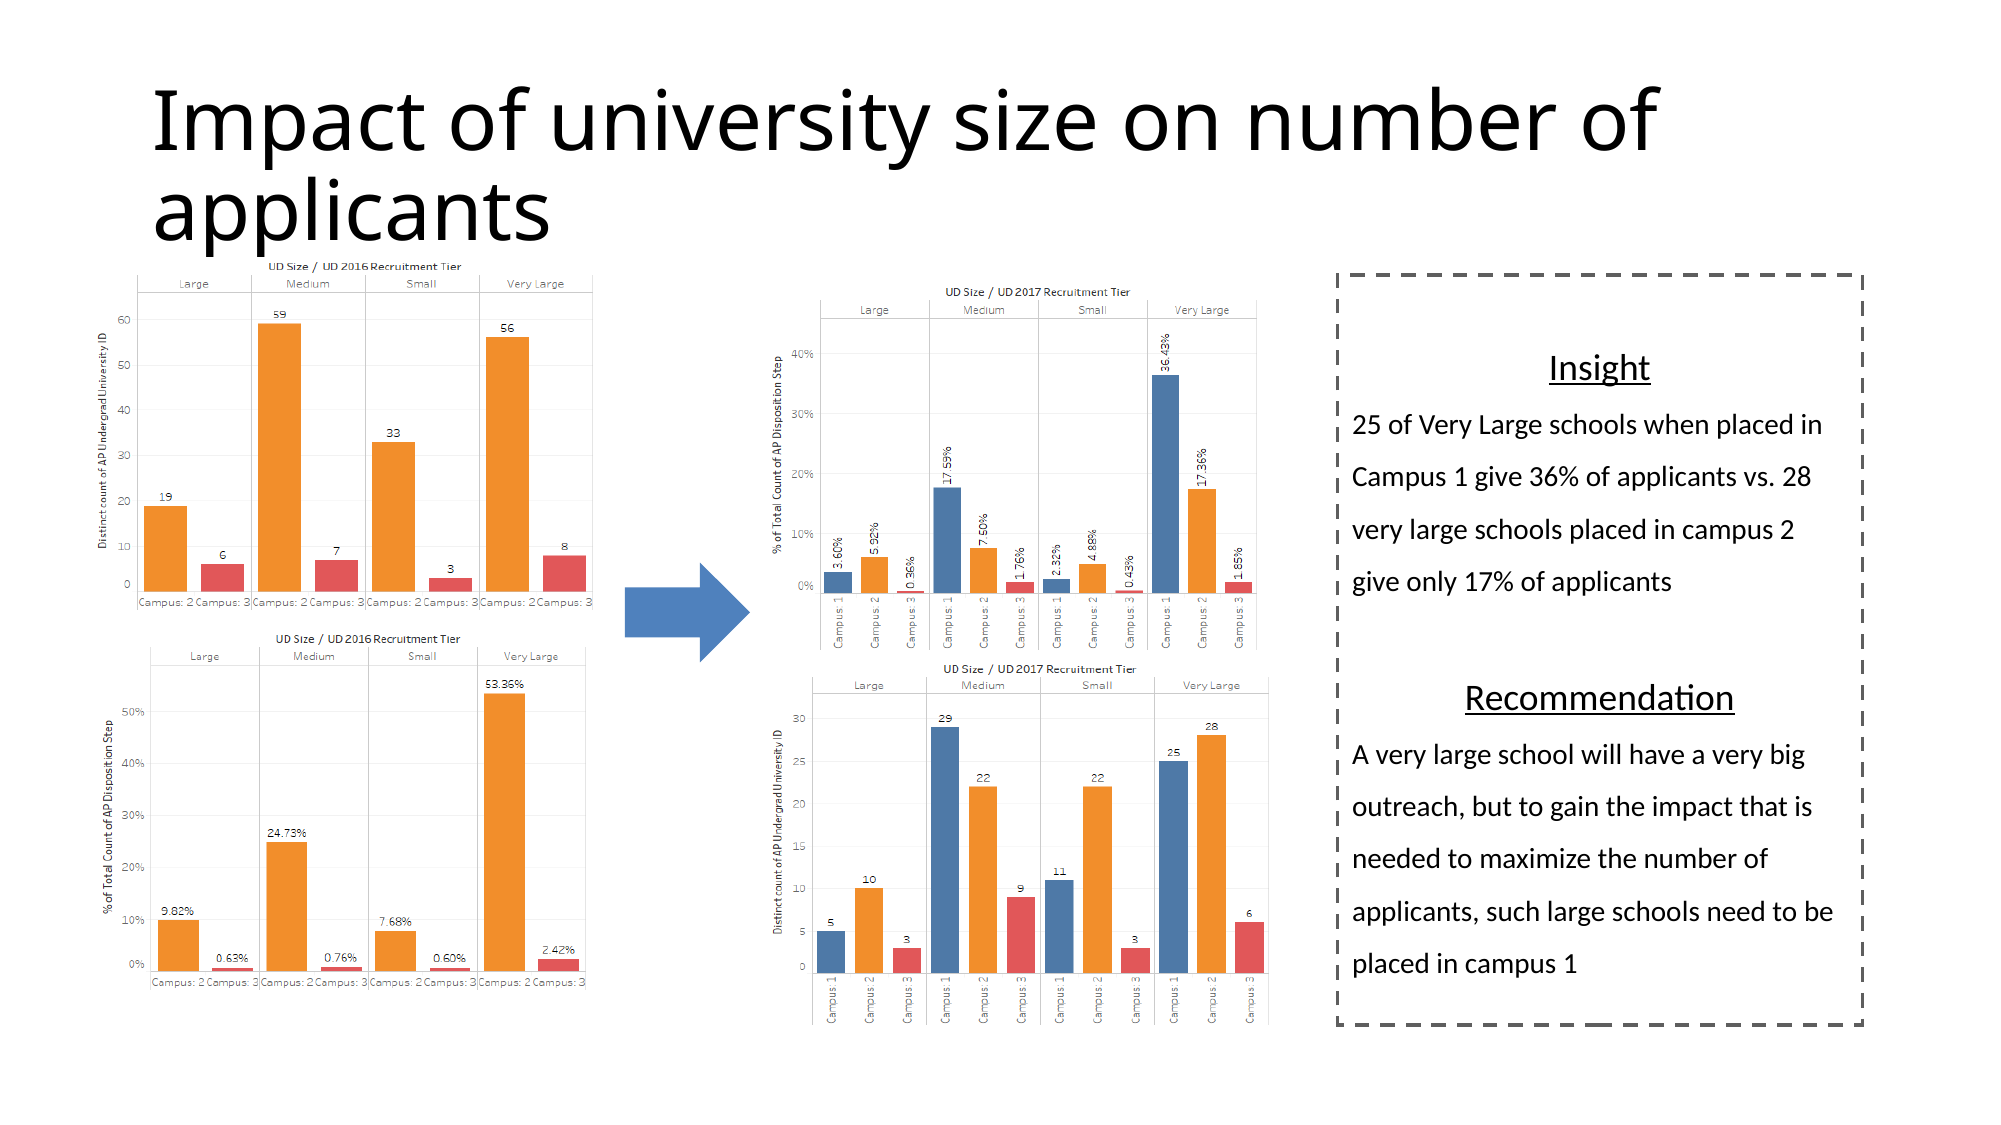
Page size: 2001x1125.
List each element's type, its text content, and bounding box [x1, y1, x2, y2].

picture [762, 660, 1269, 1025]
picture [93, 629, 586, 990]
title Impact of university size on number of applicants [137, 59, 1863, 278]
picture [87, 257, 593, 610]
text_box [623, 560, 752, 665]
picture [762, 282, 1257, 650]
text_box Insight 25 of Very Large schools when placed in Campus 1 give 36% of applicants vs. 28 very large schools placed in campus 2 give only 17% of applicants Recommendation A very large school will have a very big outreach, but to gain the impact that is needed to maximize the number of applicants, such large schools need to be placed in campus 1 [1336, 274, 1863, 1026]
